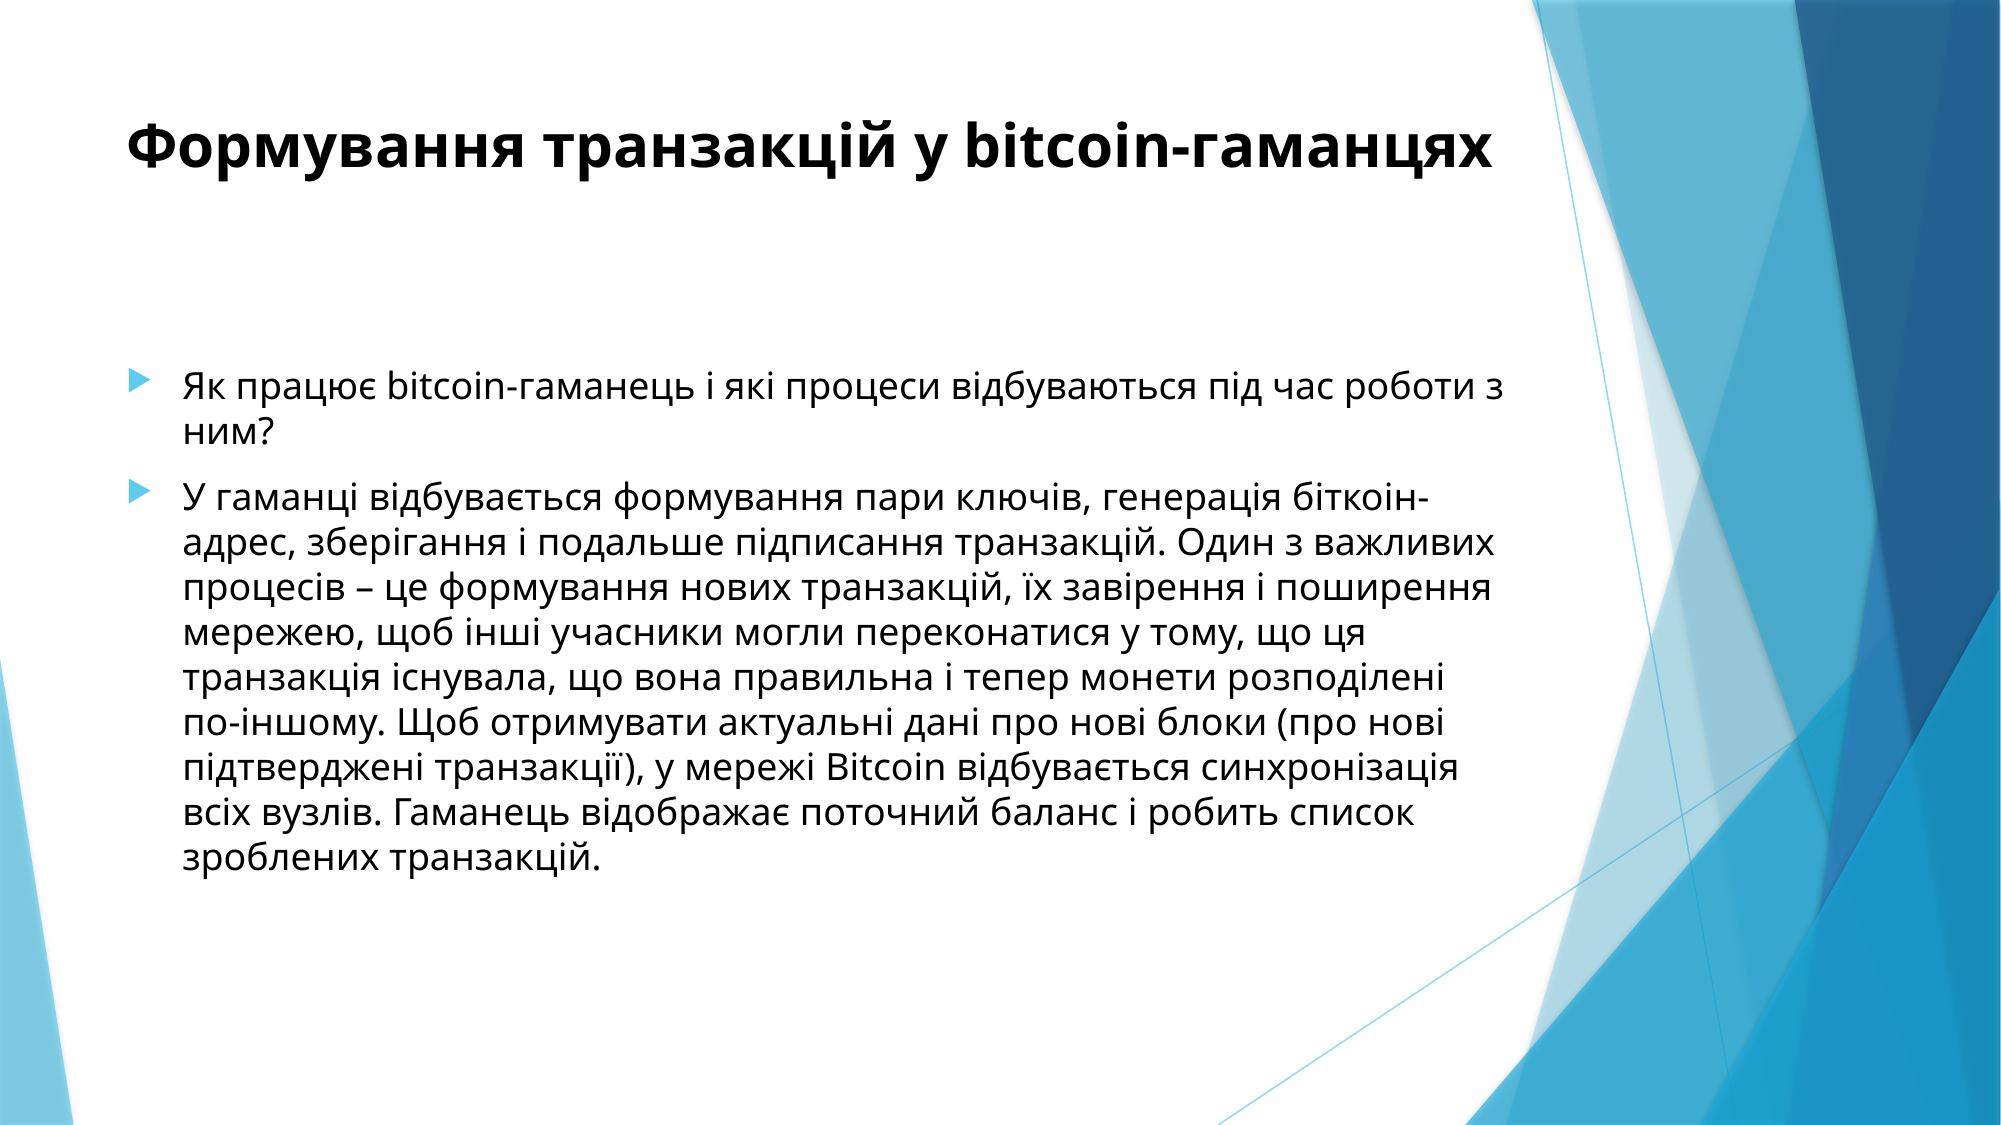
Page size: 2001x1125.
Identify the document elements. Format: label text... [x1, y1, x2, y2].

list Як працює bitcoin-гаманець і які процеси відбуваються під час роботи з ним? У гаманці відбувається формування пари ключів, генерація біткоін-адрес, зберігання і подальше підписання транзакцій. Один з важливих процесів – це формування нових транзакцій, їх завірення і поширення мережею, щоб інші учасники могли переконатися у тому, що ця транзакція існувала, що вона правильна і тепер монети розподілені по-іншому. Щоб отримувати актуальні дані про нові блоки (про нові підтверджені транзакції), у мережі Bitcoin відбувається синхронізація всіх вузлів. Гаманець відображає поточний баланс і робить список зроблених транзакцій. [111, 354, 1522, 992]
title Формування транзакцій у bitcoin-гаманцях [111, 99, 1522, 317]
